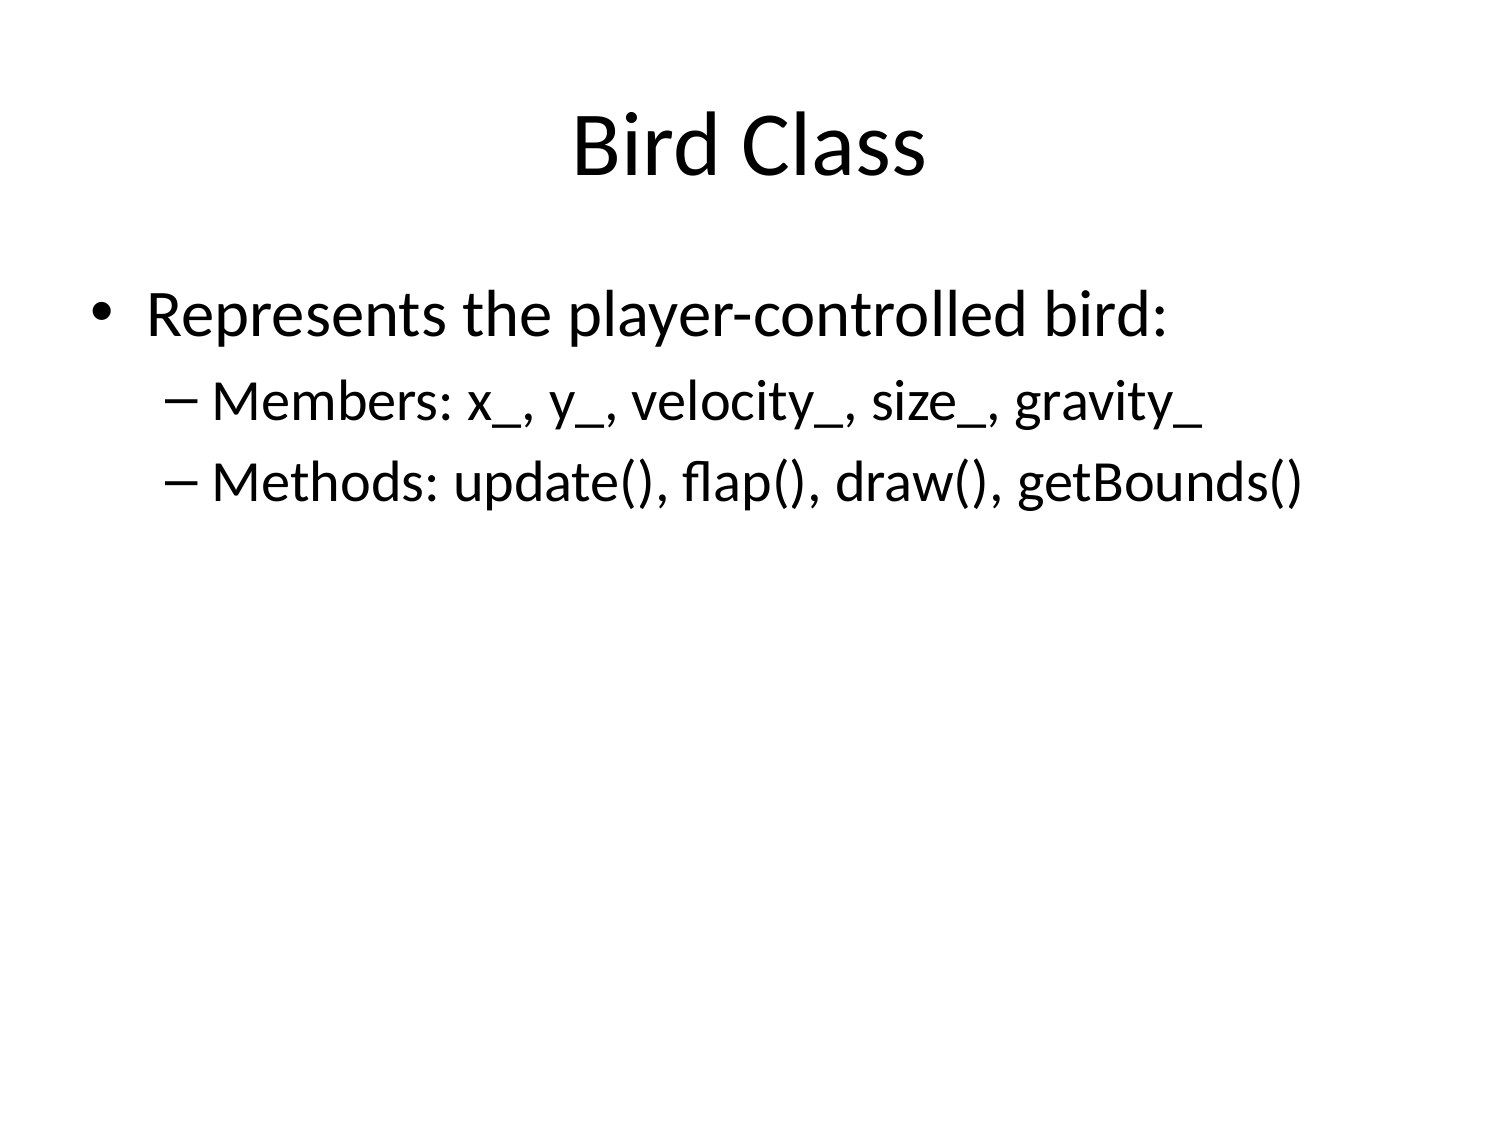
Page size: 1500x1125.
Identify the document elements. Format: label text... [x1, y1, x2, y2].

list Represents the player-controlled bird: Members: x_, y_, velocity_, size_, gravity_ Methods: update(), flap(), draw(), getBounds() [75, 262, 1425, 1005]
title Bird Class [75, 45, 1425, 233]
